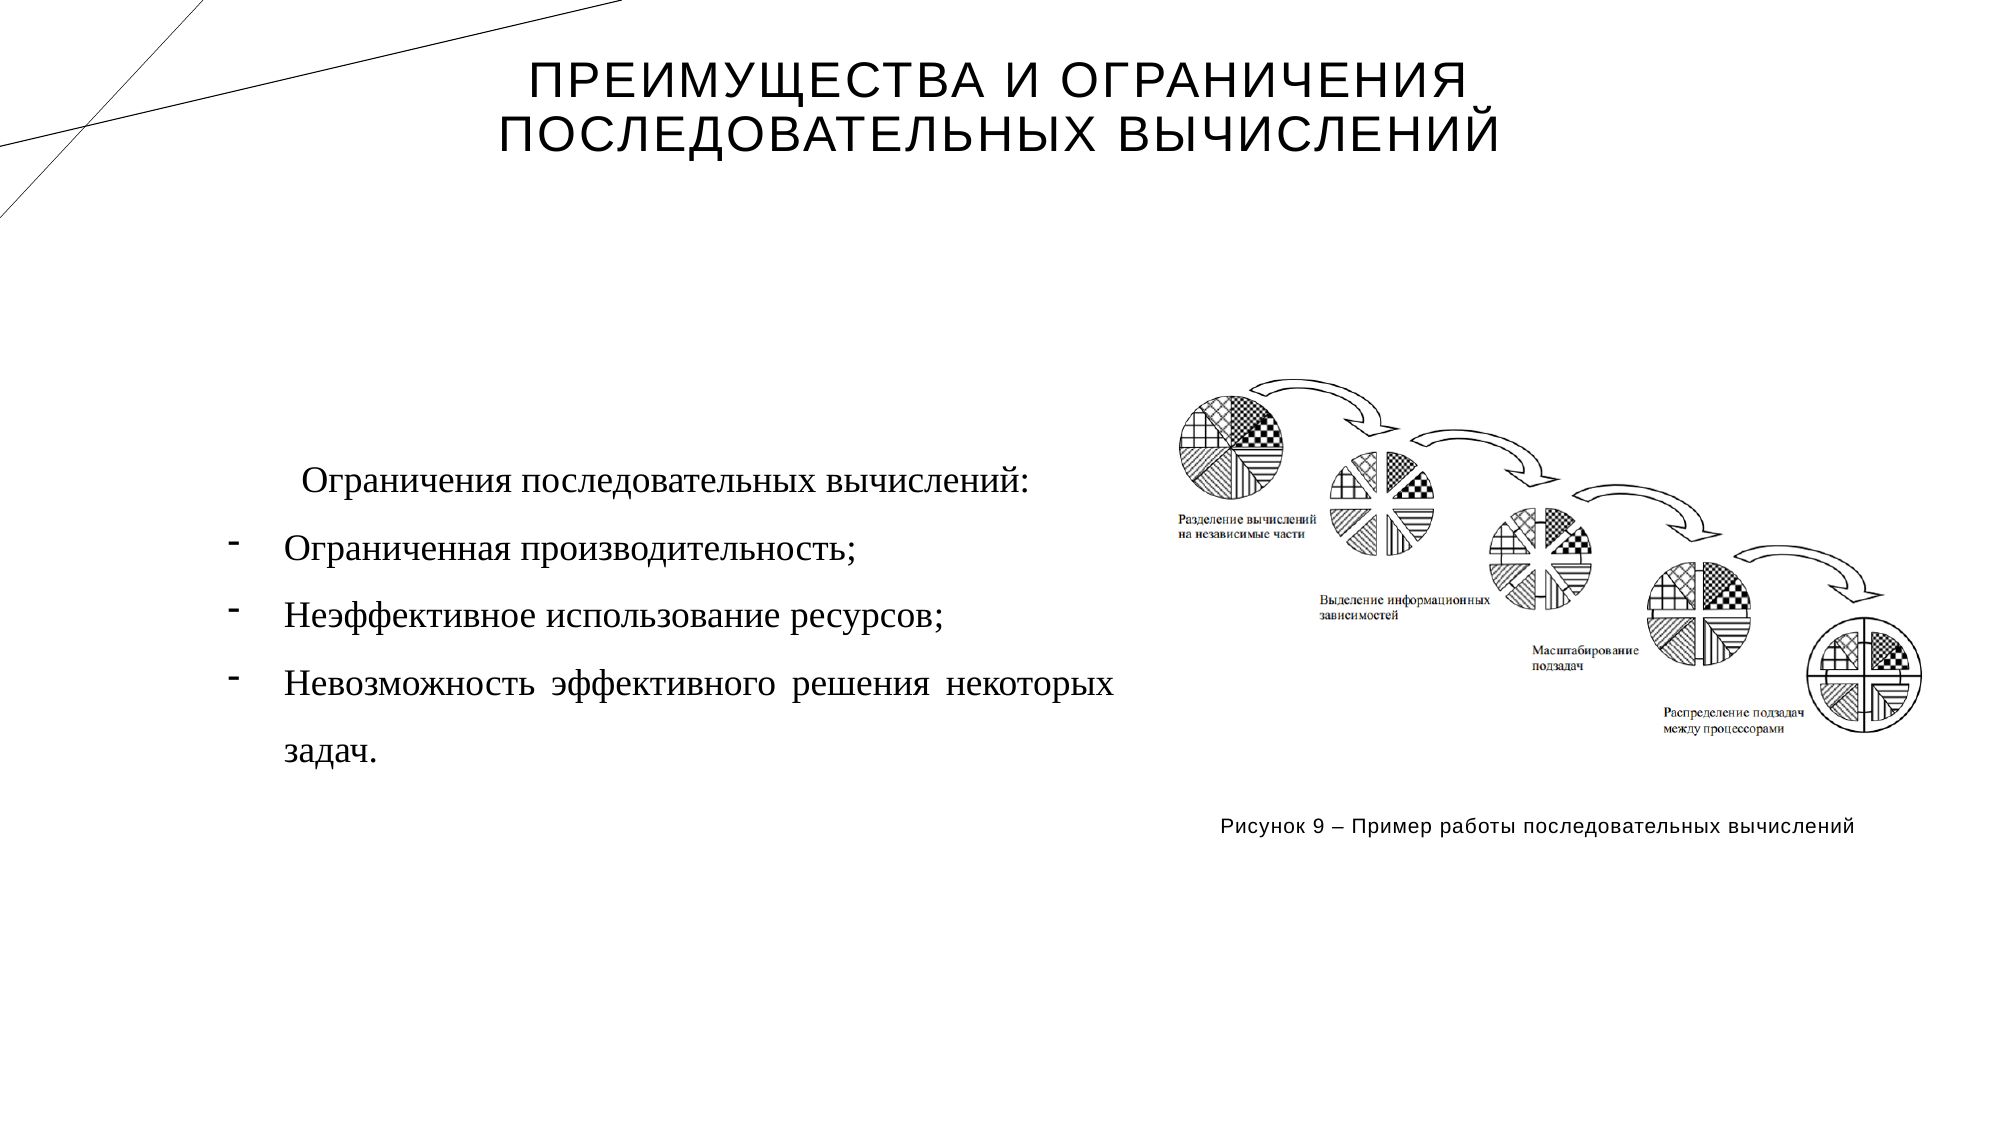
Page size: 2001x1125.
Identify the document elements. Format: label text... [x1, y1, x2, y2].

picture [1161, 363, 1937, 762]
text_box Ограничения последовательных вычислений: Ограниченная производительность; Неэффективное использование ресурсов; Невозможность эффективного решения некоторых задач. [212, 425, 1130, 778]
title ПРЕИМУЩЕСТВА И ОГРАНИЧЕНИЯ Последовательных ВЫЧИСЛЕНИЙ [309, 0, 1691, 218]
text_box Рисунок 9 – Пример работы последовательных вычислений [1205, 804, 1893, 845]
